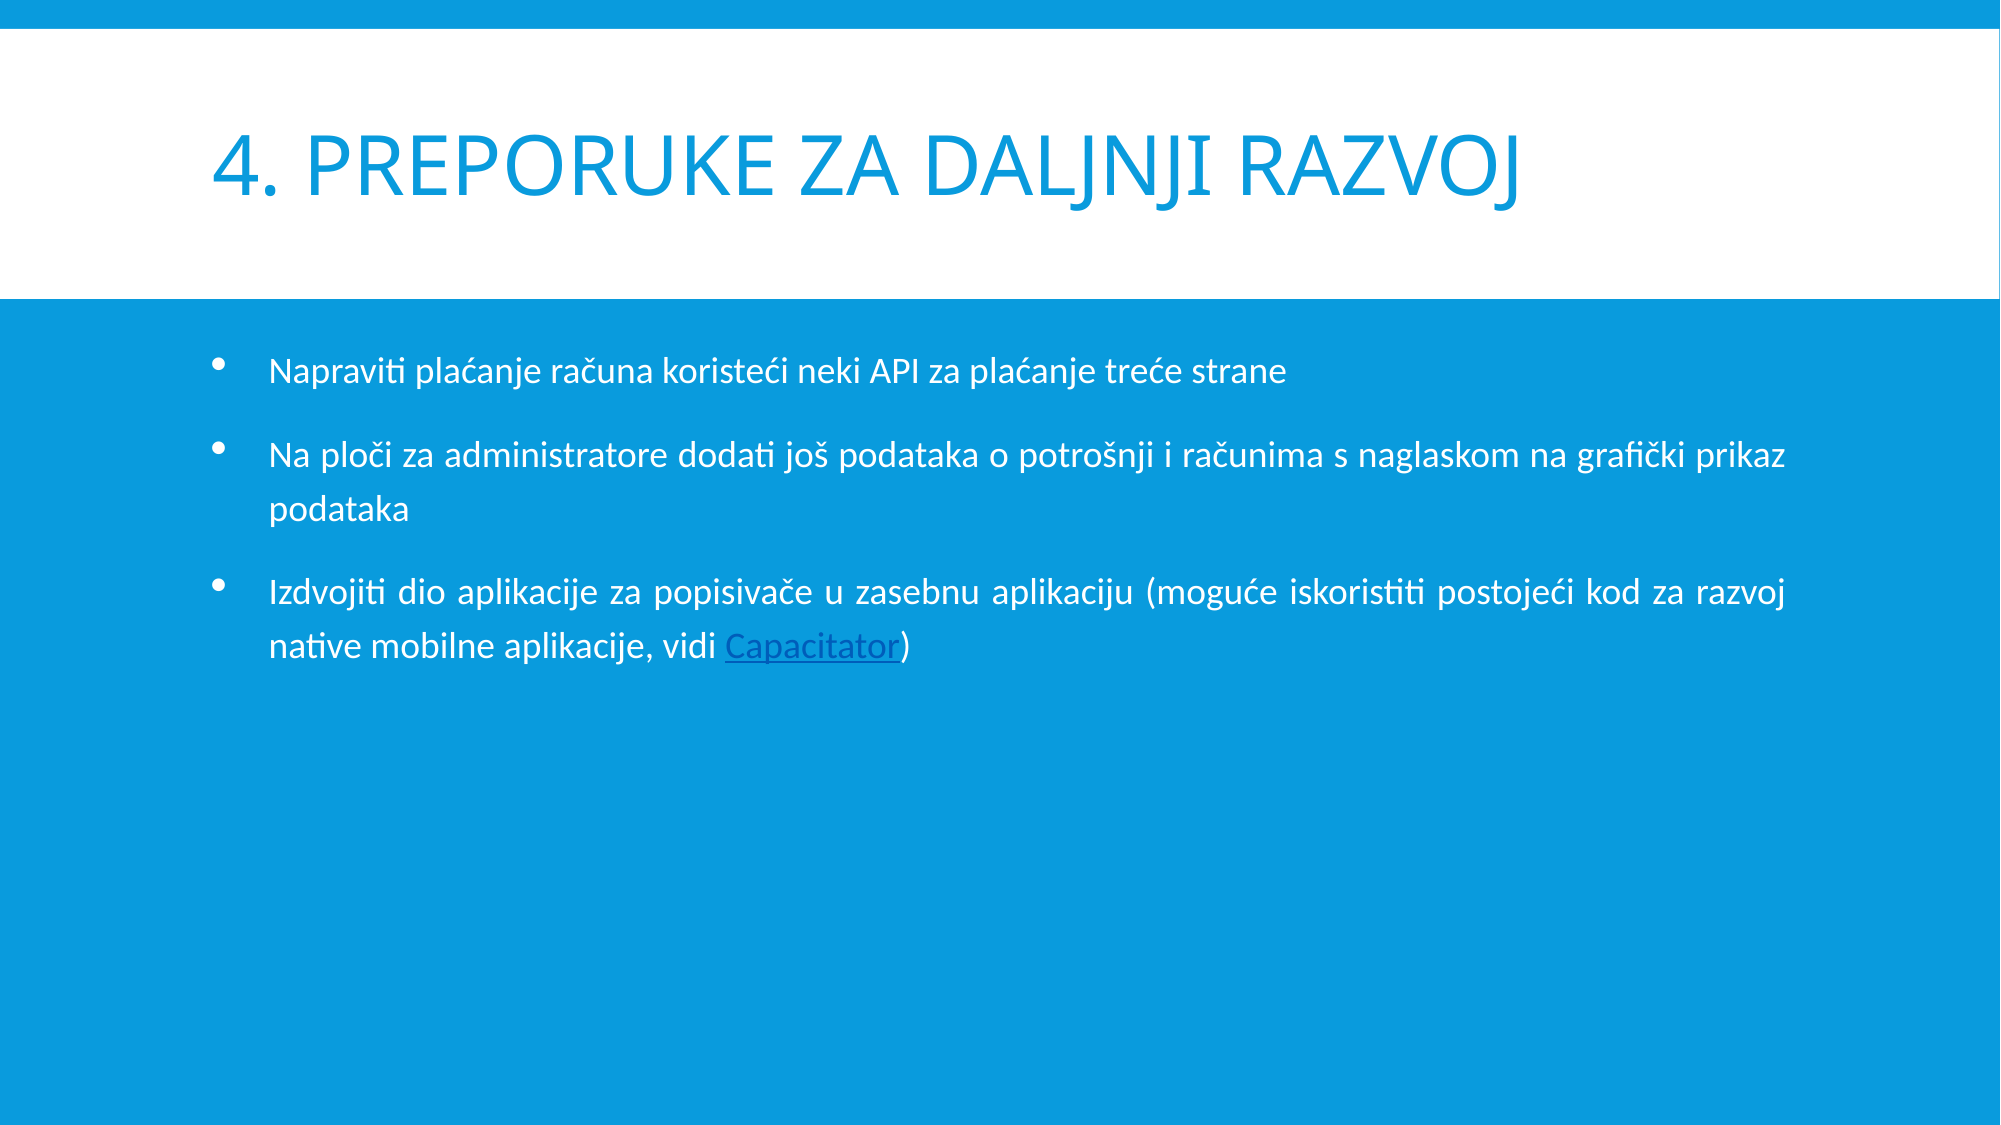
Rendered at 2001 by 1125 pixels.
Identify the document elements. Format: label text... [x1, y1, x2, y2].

list Napraviti plaćanje računa koristeći neki API za plaćanje treće strane Na ploči za administratore dodati još podataka o potrošnji i računima s naglaskom na grafički prikaz podataka Izdvojiti dio aplikacije za popisivače u zasebnu aplikaciju (moguće iskoristiti postojeći kod za razvoj native mobilne aplikacije, vidi Capacitator) [197, 329, 1803, 1020]
title 4. Preporuke za daljnji razvoj [197, 46, 1803, 295]
